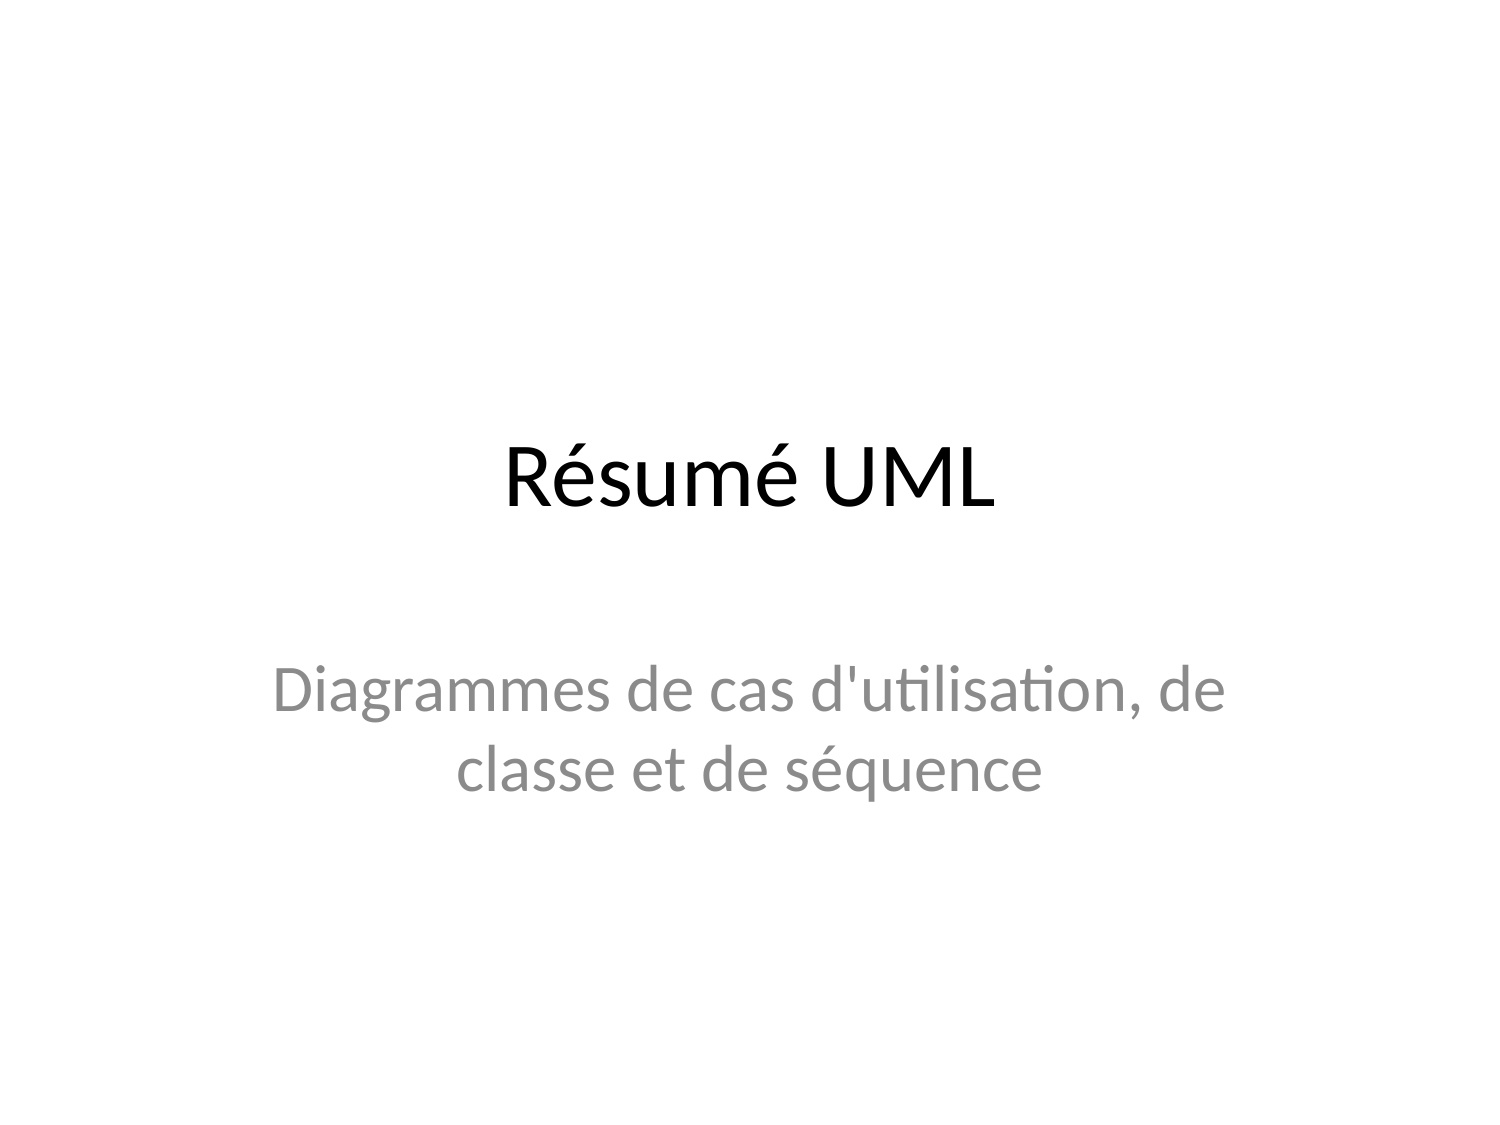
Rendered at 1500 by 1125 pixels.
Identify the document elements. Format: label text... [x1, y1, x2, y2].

title Résumé UML [112, 349, 1388, 591]
subtitle Diagrammes de cas d'utilisation, de classe et de séquence [225, 637, 1275, 925]
